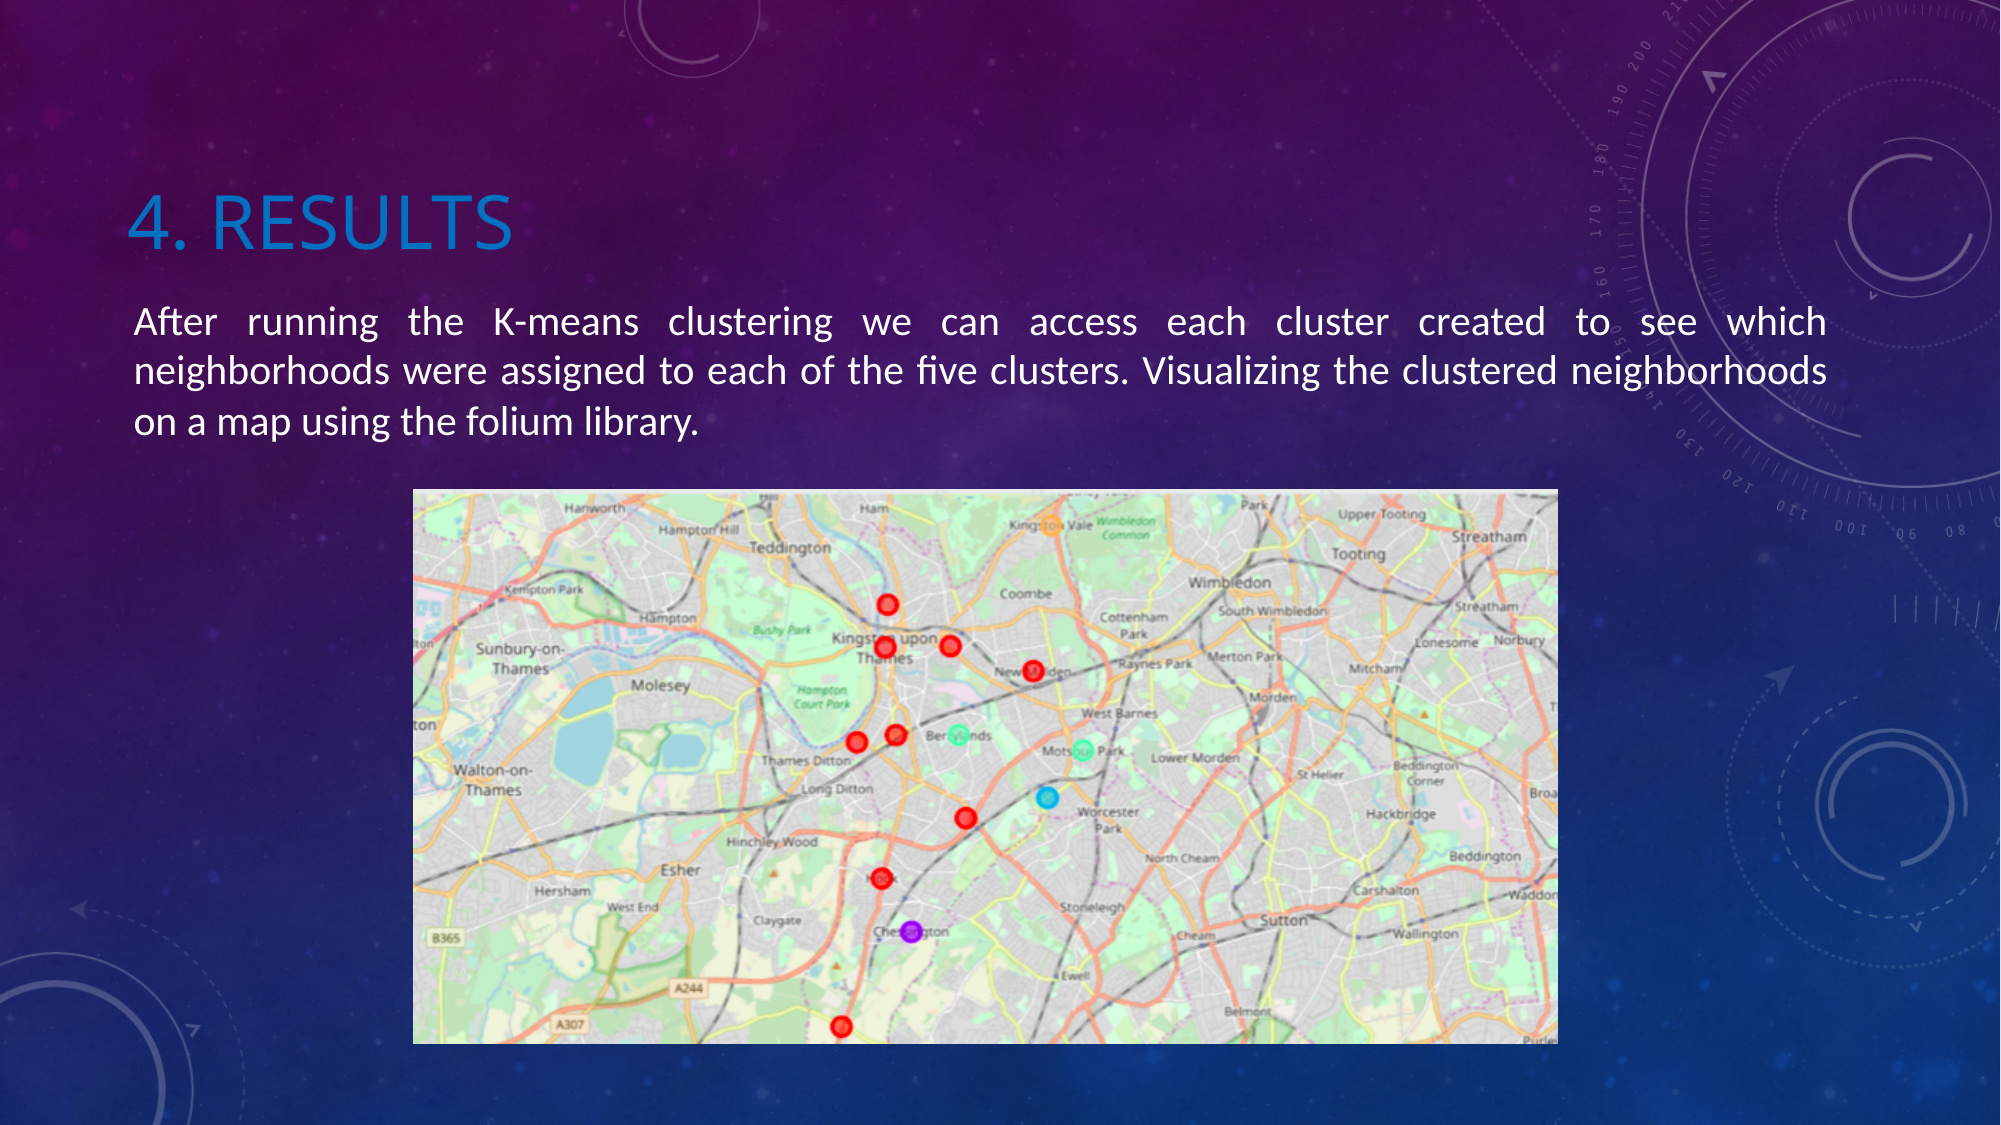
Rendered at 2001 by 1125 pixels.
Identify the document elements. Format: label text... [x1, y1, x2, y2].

list After running the K-means clustering we can access each cluster created to see which neighborhoods were assigned to each of the five clusters. Visualizing the clustered neighborhoods on a map using the folium library. [118, 46, 1844, 761]
picture [0, 0, 2001, 1125]
title 4. RESULTS [112, 99, 118, 339]
